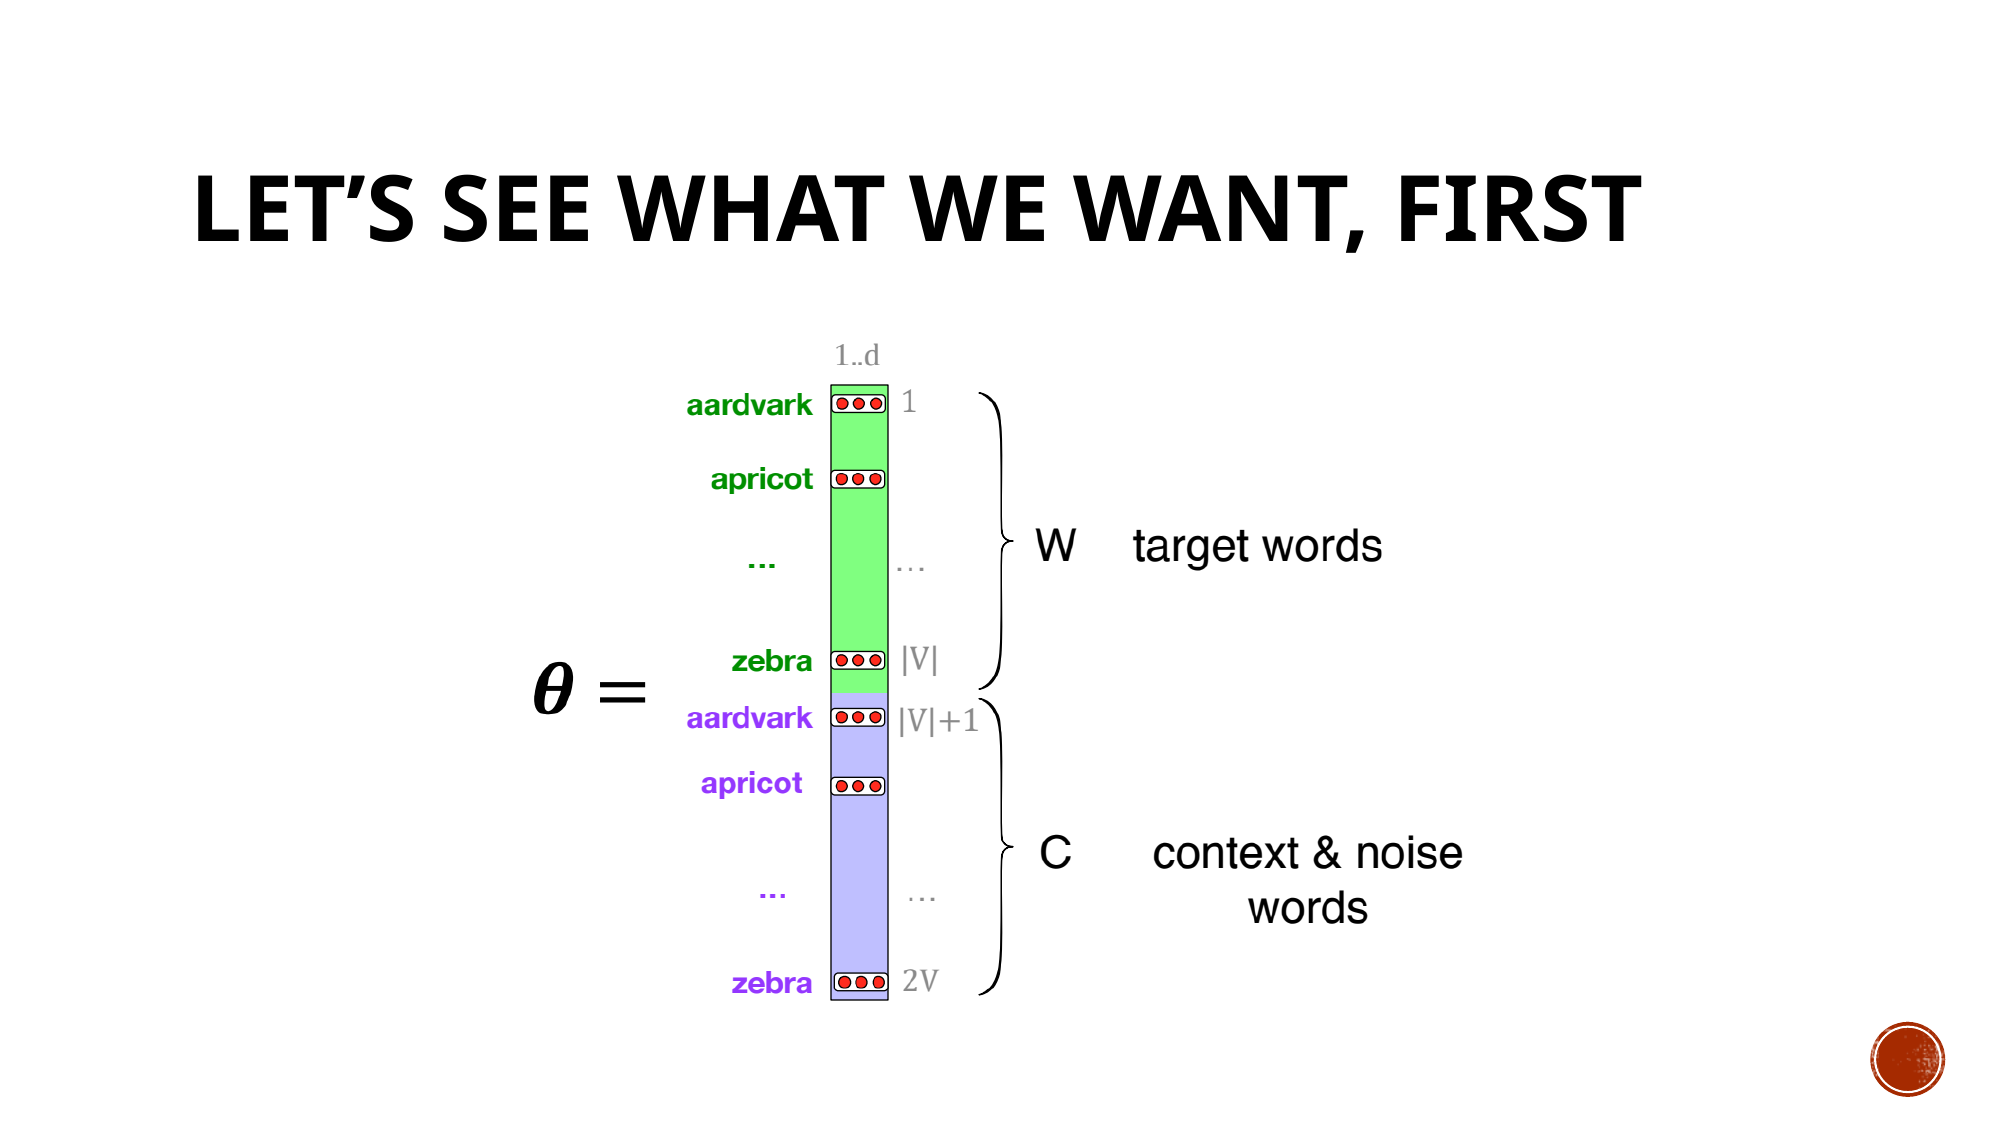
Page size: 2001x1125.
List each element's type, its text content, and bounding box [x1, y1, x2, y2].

picture [514, 330, 1486, 1005]
title Let’s see what we want, first [175, 79, 1826, 344]
